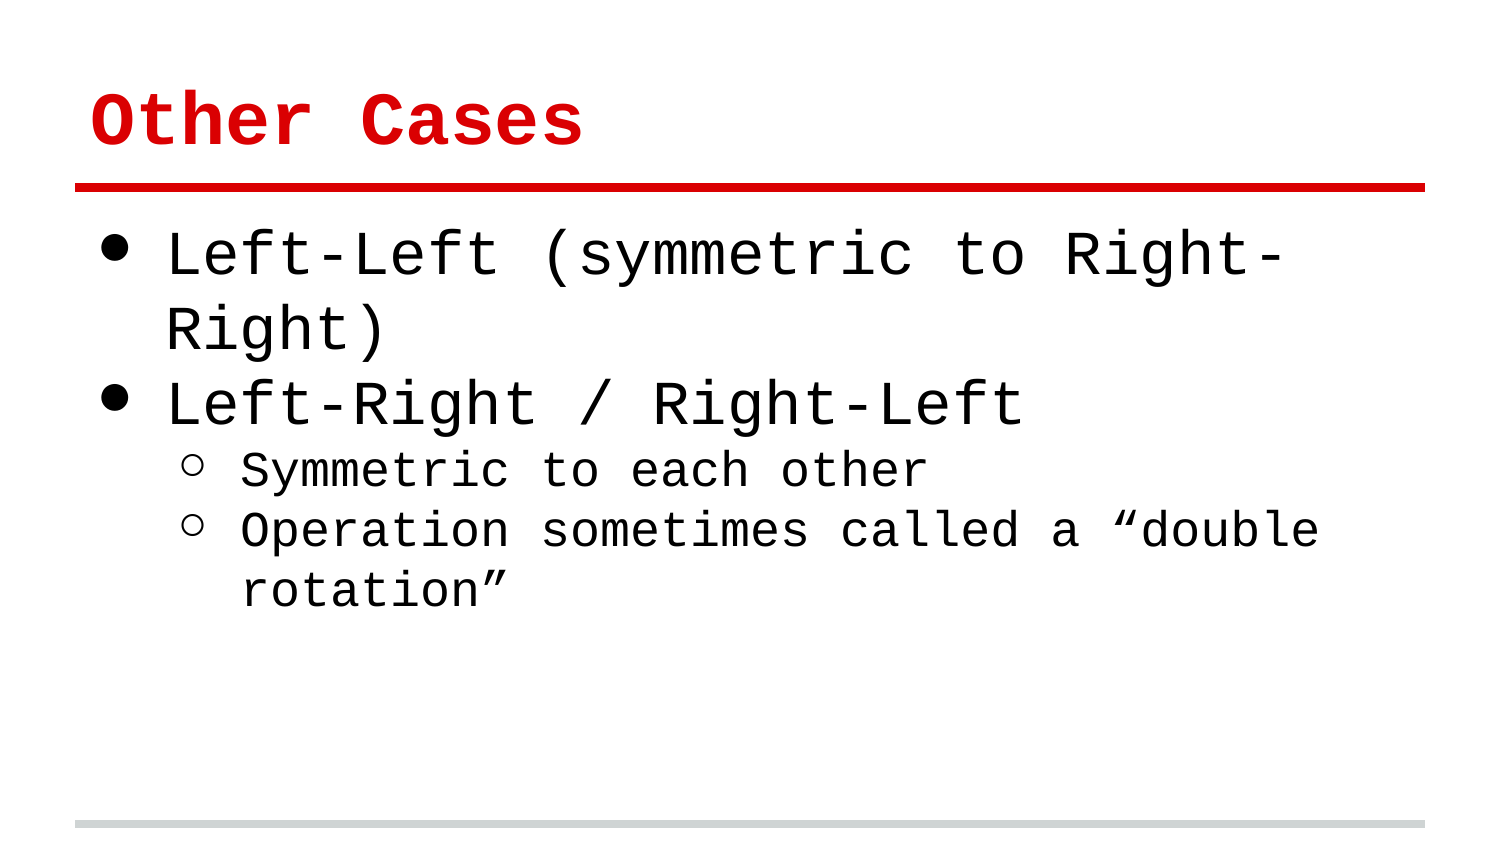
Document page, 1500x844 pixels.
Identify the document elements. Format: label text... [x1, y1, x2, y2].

title Other Cases [75, 33, 1425, 175]
list Left-Left (symmetric to Right-Right) Left-Right / Right-Left Symmetric to each other Operation sometimes called a “double rotation” [75, 196, 1425, 808]
